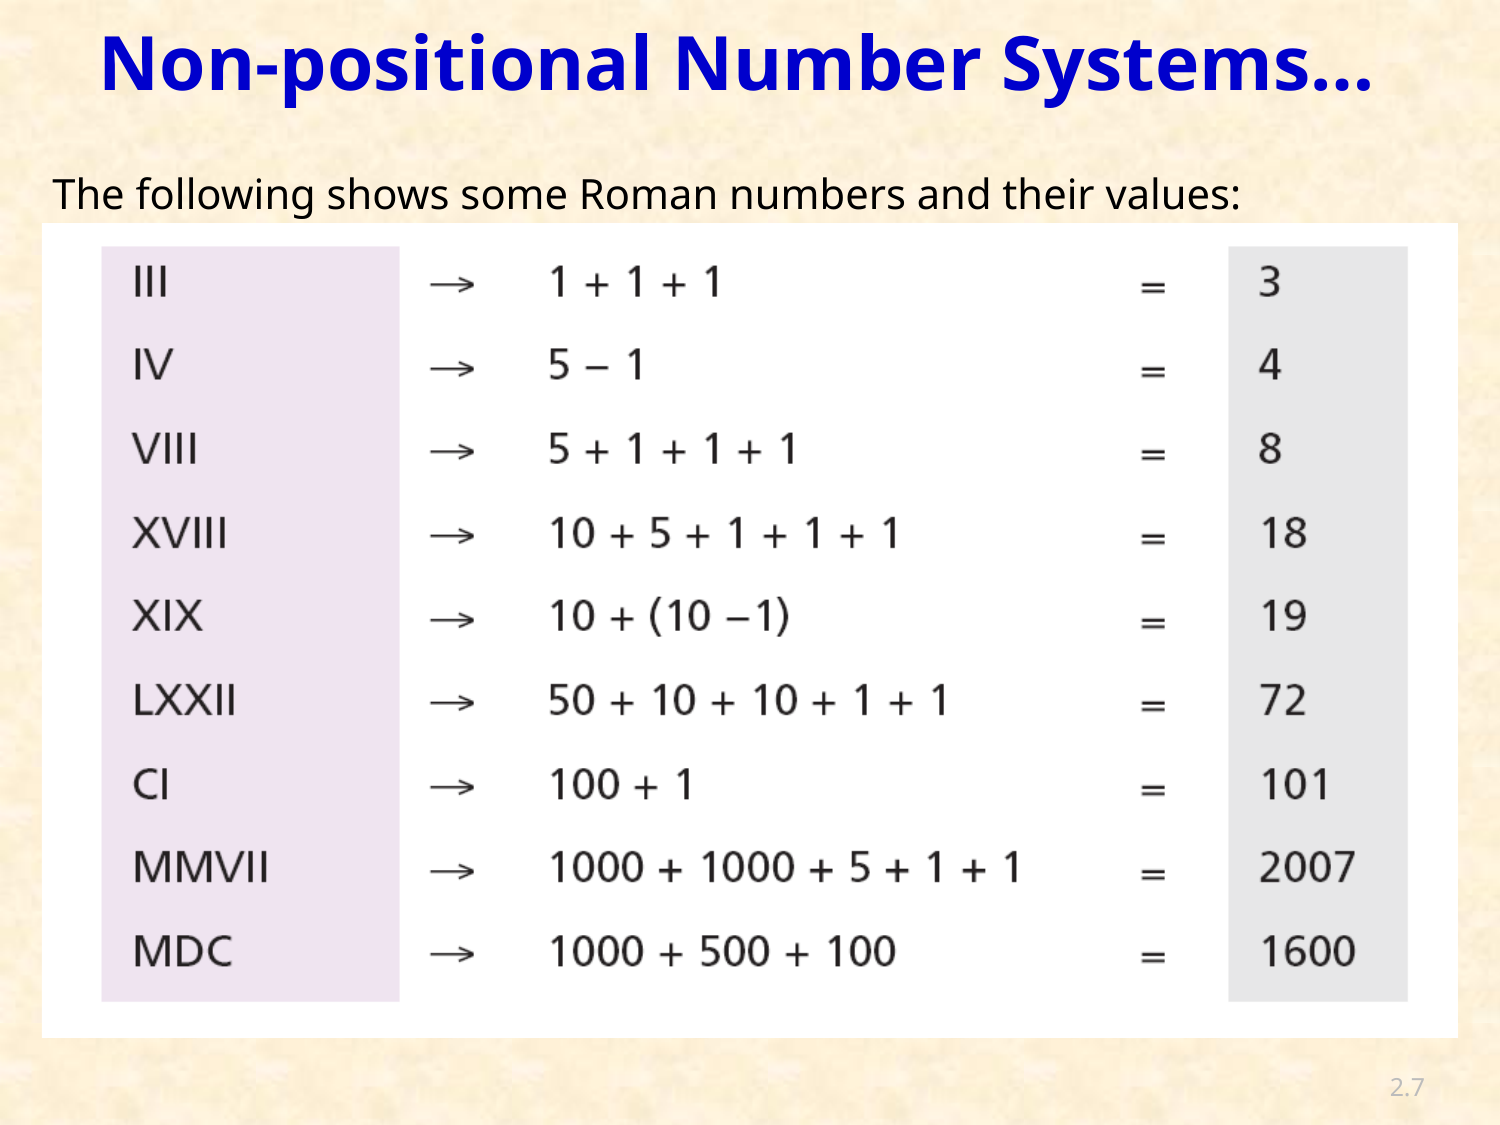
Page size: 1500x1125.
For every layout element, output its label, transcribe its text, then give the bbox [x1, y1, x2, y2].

picture [0, 0, 1500, 1125]
text_box Non-positional Number Systems… [24, 7, 1450, 113]
text_box The following shows some Roman numbers and their values: [37, 160, 1388, 225]
slide_number 2.7 [1299, 1083, 1425, 1113]
